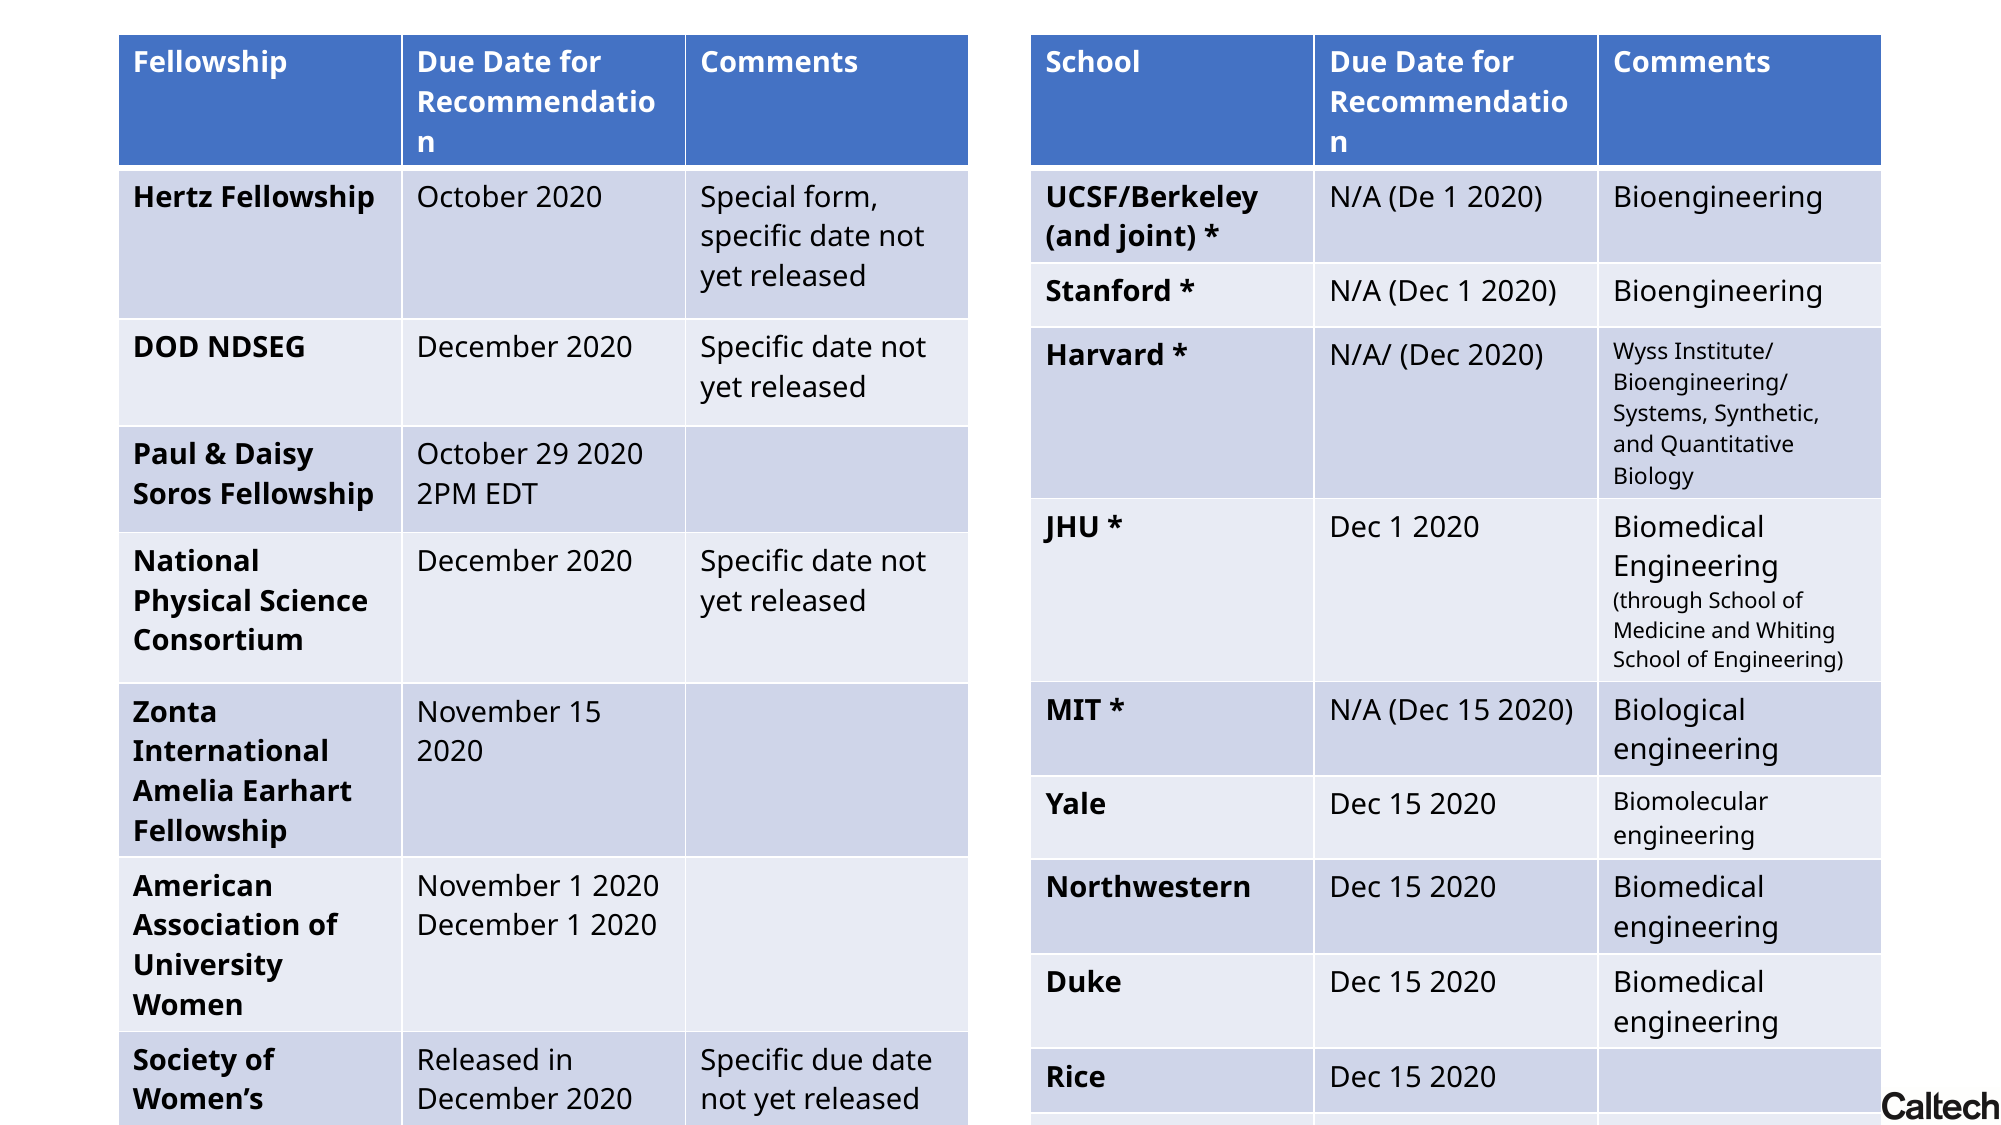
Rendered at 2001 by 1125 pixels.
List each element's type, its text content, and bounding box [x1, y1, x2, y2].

table_cell Zonta International Amelia Earhart Fellowship [119, 684, 401, 856]
table_cell November 1 2020 December 1 2020 [403, 858, 685, 1031]
table_cell Bioengineering [1599, 264, 1881, 326]
table_cell Specific date not yet released [686, 320, 968, 425]
table_cell Special form, specific date not yet released [686, 171, 968, 318]
table_cell December 2020 [403, 533, 685, 682]
table_header Comments [1599, 35, 1881, 165]
table_cell Bioengineering [1599, 171, 1881, 262]
table_cell MIT * [1031, 682, 1313, 775]
table_cell Wyss Institute/ Bioengineering/ Systems, Synthetic, and Quantitative Biology [1599, 328, 1881, 498]
table_cell Duke [1031, 955, 1313, 1047]
table_cell October 29 2020 2PM EDT [403, 427, 685, 532]
table_cell DOD NDSEG [119, 320, 401, 425]
table_cell American Association of University Women [119, 858, 401, 1031]
table_cell December 2020 [403, 320, 685, 425]
table_cell Biomedical Engineering (through School of Medicine and Whiting School of Engineering) [1599, 499, 1881, 681]
table_cell Specific due date not yet released [686, 1032, 968, 1125]
table_cell October 2020 [403, 171, 685, 318]
table_cell Biological engineering [1599, 682, 1881, 775]
table_header Fellowship [119, 35, 401, 165]
table_cell Biomedical engineering [1599, 955, 1881, 1047]
table_cell JHU * [1031, 499, 1313, 681]
table_cell Chemical and Biological Engineering [1599, 1114, 1881, 1125]
table_header Due Date for Recommendation [403, 35, 685, 165]
table_cell Dec 1 2020 [1315, 1114, 1597, 1125]
table_cell Released in December 2020 [403, 1032, 685, 1125]
table_cell Dec 15 2020 [1315, 1049, 1597, 1112]
table_cell Biomedical engineering [1599, 860, 1881, 953]
table_cell Stanford * [1031, 264, 1313, 326]
table_cell Specific date not yet released [686, 533, 968, 682]
table_cell N/A (De 1 2020) [1315, 171, 1597, 262]
table_cell Harvard * [1031, 328, 1313, 498]
table_cell Northwestern [1031, 860, 1313, 953]
table_cell Dec 15 2020 [1315, 955, 1597, 1047]
table_header Due Date for Recommendation [1315, 35, 1597, 165]
table_cell N/A (Dec 1 2020) [1315, 264, 1597, 326]
picture [1881, 1087, 2000, 1125]
table_cell Hertz Fellowship [119, 171, 401, 318]
table_cell Princeton [1031, 1114, 1313, 1125]
table_cell [1599, 1049, 1881, 1112]
table_header School [1031, 35, 1313, 165]
table_cell November 15 2020 [403, 684, 685, 856]
table_cell [686, 858, 968, 1031]
table_cell Paul & Daisy Soros Fellowship [119, 427, 401, 532]
table_cell N/A (Dec 15 2020) [1315, 682, 1597, 775]
table_cell [686, 684, 968, 856]
table_cell [686, 427, 968, 532]
table_cell Dec 15 2020 [1315, 777, 1597, 858]
table_cell Biomolecular engineering [1599, 777, 1881, 858]
table_cell Dec 15 2020 [1315, 860, 1597, 953]
table_cell Rice [1031, 1049, 1313, 1112]
table_cell N/A/ (Dec 2020) [1315, 328, 1597, 498]
table_cell Society of Women’s Engineers [119, 1032, 401, 1125]
table_header Comments [686, 35, 968, 165]
table_cell National Physical Science Consortium [119, 533, 401, 682]
table_cell Dec 1 2020 [1315, 499, 1597, 681]
table_cell Yale [1031, 777, 1313, 858]
table_cell UCSF/Berkeley (and joint) * [1031, 171, 1313, 262]
